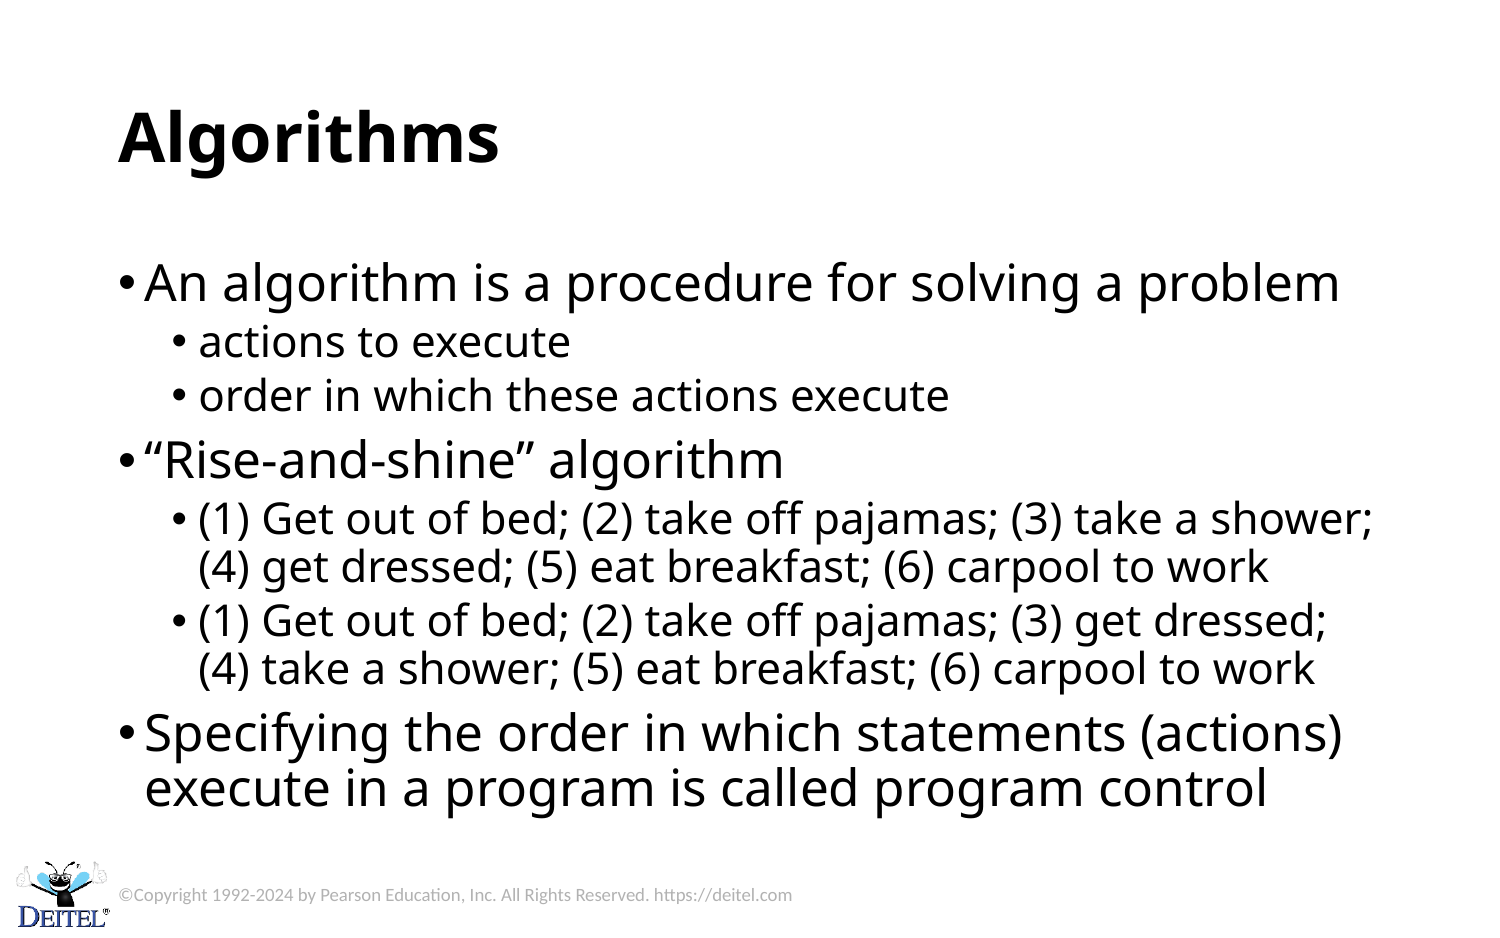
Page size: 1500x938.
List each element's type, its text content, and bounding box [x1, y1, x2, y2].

picture [0, 837, 163, 938]
footer ©Copyright 1992-2024 by Pearson Education, Inc. All Rights Reserved. https://deitel.com [103, 868, 1004, 919]
list An algorithm is a procedure for solving a problem actions to execute order in which these actions execute “Rise-and-shine” algorithm (1) Get out of bed; (2) take off pajamas; (3) take a shower; (4) get dressed; (5) eat breakfast; (6) carpool to work (1) Get out of bed; (2) take off pajamas; (3) get dressed; (4) take a shower; (5) eat breakfast; (6) carpool to work Specifying the order in which statements (actions) execute in a program is called program control [103, 249, 1397, 845]
title Algorithms [103, 49, 1397, 232]
